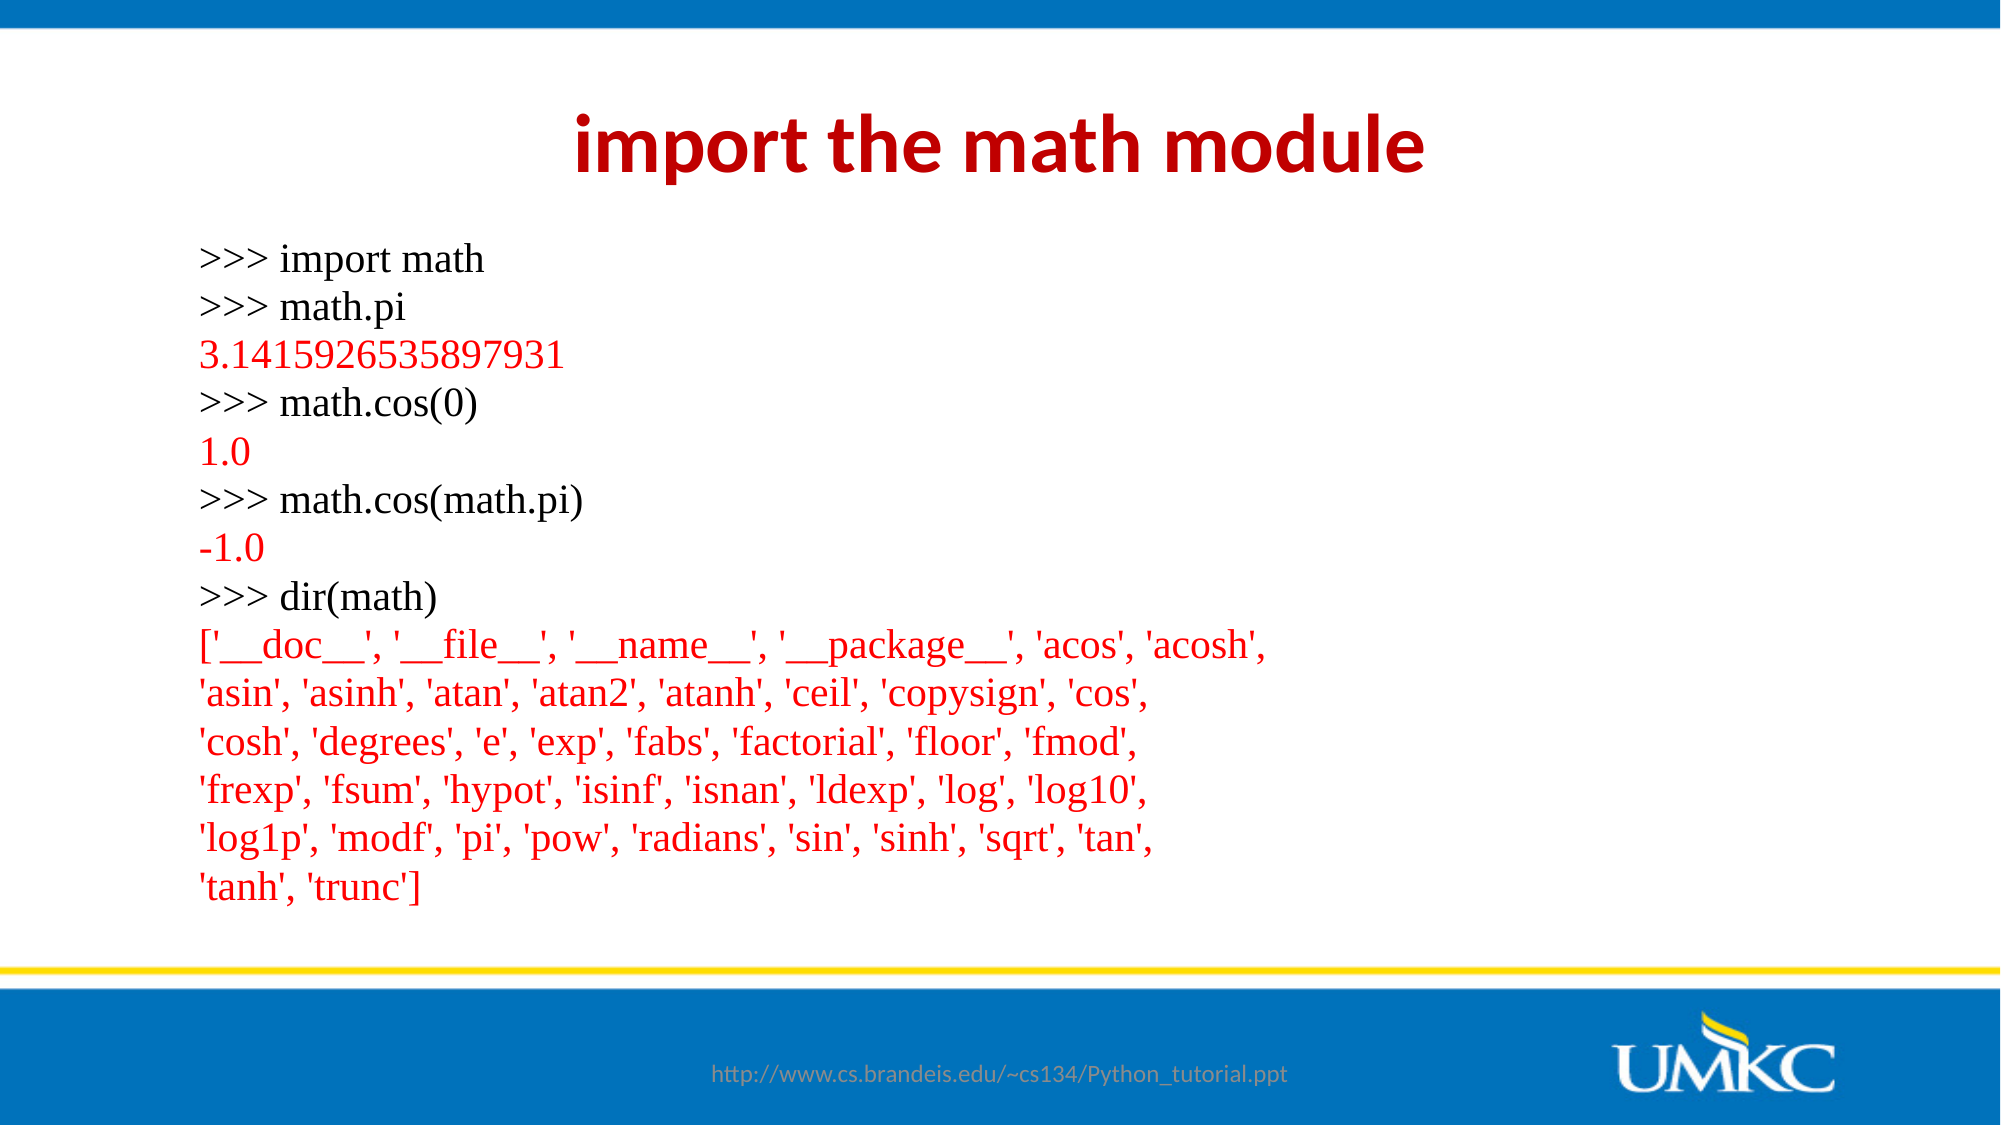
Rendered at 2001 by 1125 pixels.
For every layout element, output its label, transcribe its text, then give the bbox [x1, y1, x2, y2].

footer http://www.cs.brandeis.edu/~cs134/Python_tutorial.ppt [683, 1042, 1317, 1103]
list >>> import math >>> math.pi 3.1415926535897931 >>> math.cos(0) 1.0 >>> math.cos(math.pi) -1.0 >>> dir(math) ['__doc__', '__file__', '__name__', '__package__', 'acos', 'acosh', 'asin', 'asinh', 'atan', 'atan2', 'atanh', 'ceil', 'copysign', 'cos', 'cosh', 'degrees', 'e', 'exp', 'fabs', 'factorial', 'floor', 'fmod', 'frexp', 'fsum', 'hypot', 'isinf', 'isnan', 'ldexp', 'log', 'log10', 'log1p', 'modf', 'pi', 'pow', 'radians', 'sin', 'sinh', 'sqrt', 'tan', 'tanh', 'trunc'] [183, 232, 1759, 820]
picture [0, 0, 2001, 1125]
title import the math module [99, 45, 1900, 233]
